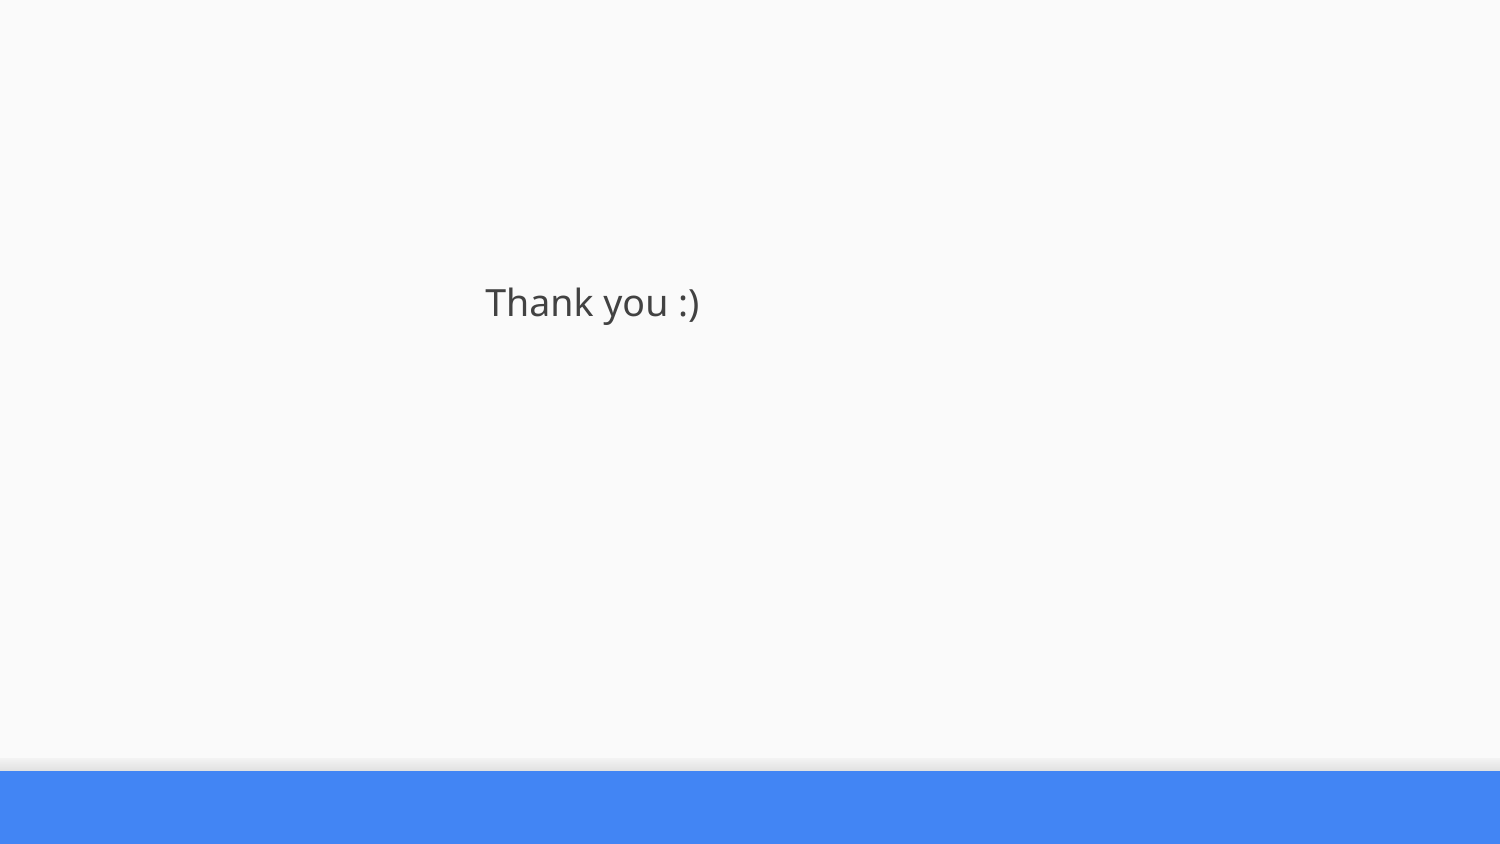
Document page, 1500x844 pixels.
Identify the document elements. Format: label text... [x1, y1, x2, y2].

text_box Thank you :) [470, 263, 1037, 468]
